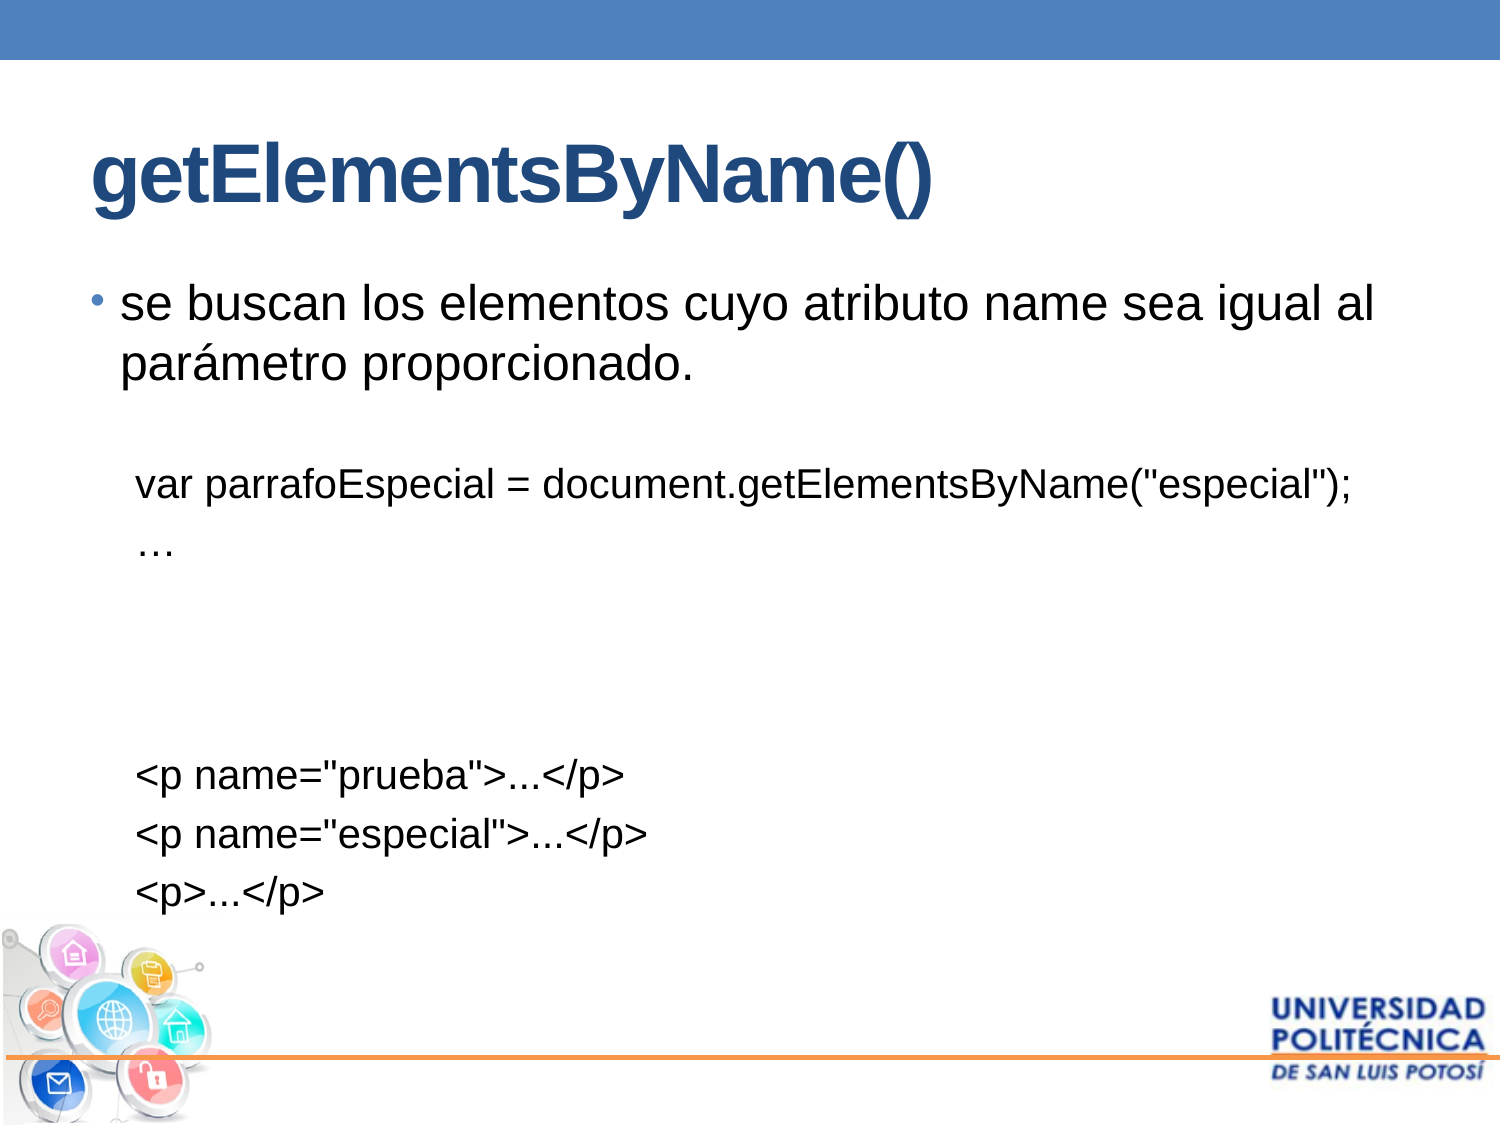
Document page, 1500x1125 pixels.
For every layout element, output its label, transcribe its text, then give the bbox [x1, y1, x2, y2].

picture [1269, 1060, 1495, 1091]
list se buscan los elementos cuyo atributo name sea igual al parámetro proporcionado. var parrafoEspecial = document.getElementsByName("especial"); … <p name="prueba">...</p> <p name="especial">...</p> <p>...</p> [75, 262, 1425, 1063]
title getElementsByName() [75, 87, 1425, 250]
picture [2, 916, 224, 1125]
picture [1425, 995, 1495, 1055]
